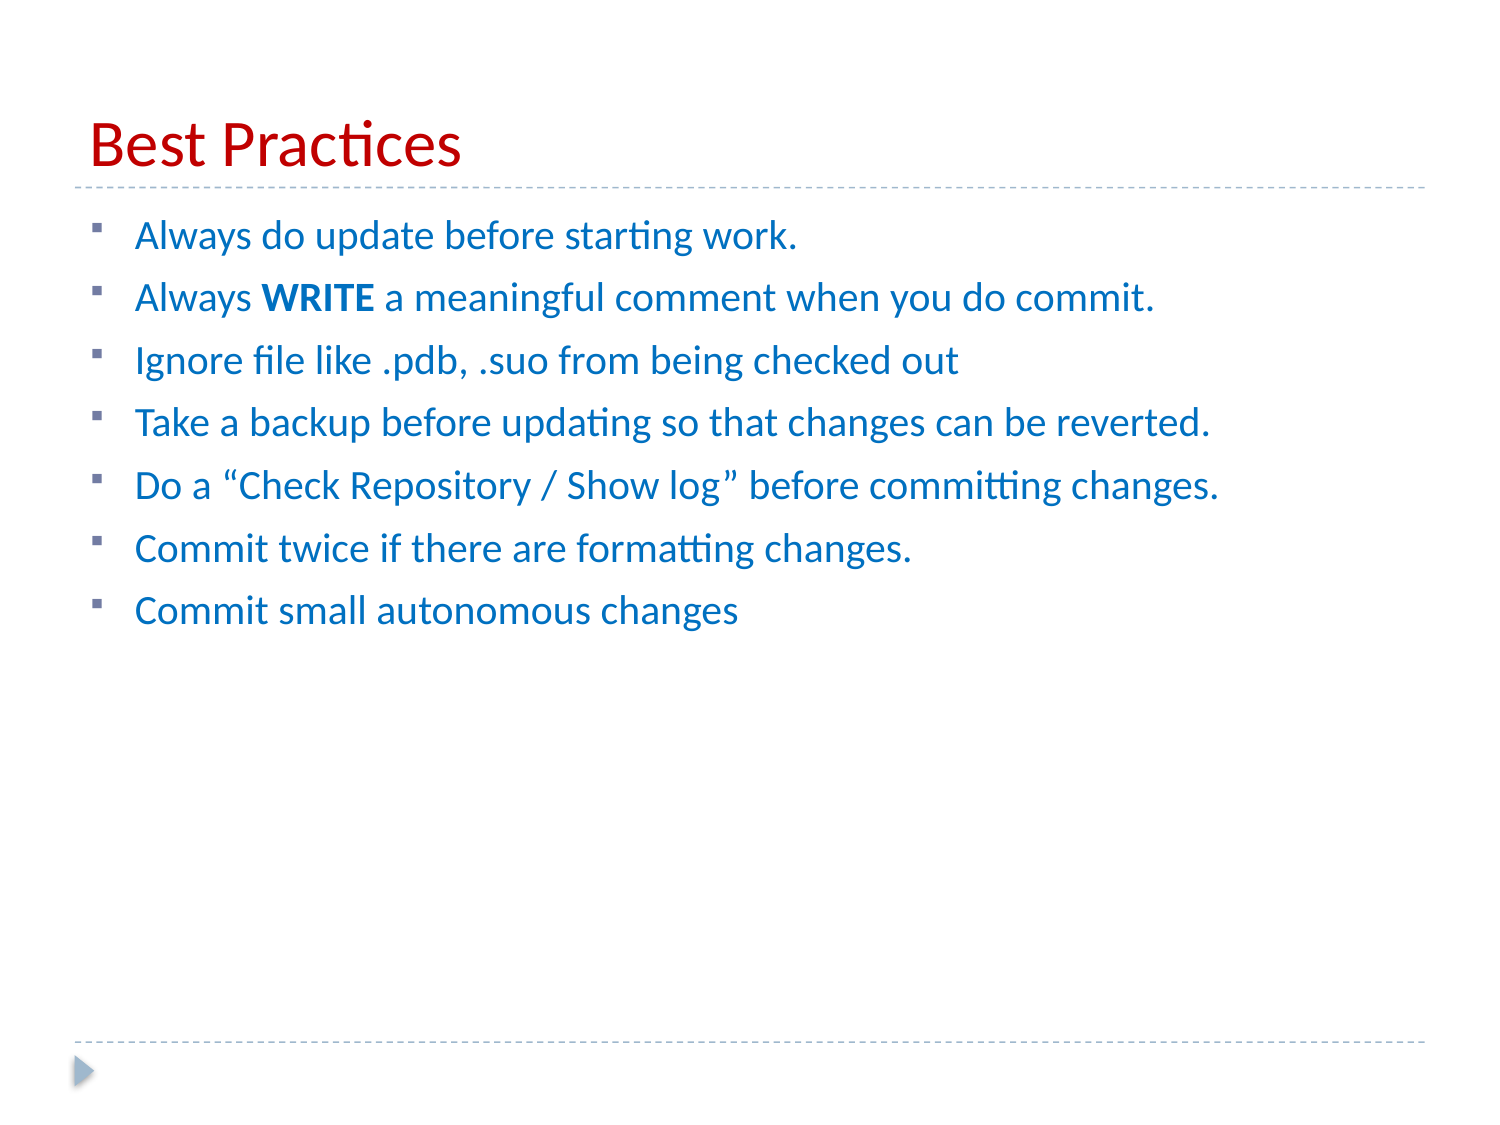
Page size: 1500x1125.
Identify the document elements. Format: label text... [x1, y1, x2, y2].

list Always do update before starting work. Always WRITE a meaningful comment when you do commit. Ignore file like .pdb, .suo from being checked out Take a backup before updating so that changes can be reverted. Do a “Check Repository / Show log” before committing changes. Commit twice if there are formatting changes. Commit small autonomous changes [75, 200, 1425, 1010]
title Best Practices [75, 24, 1425, 188]
